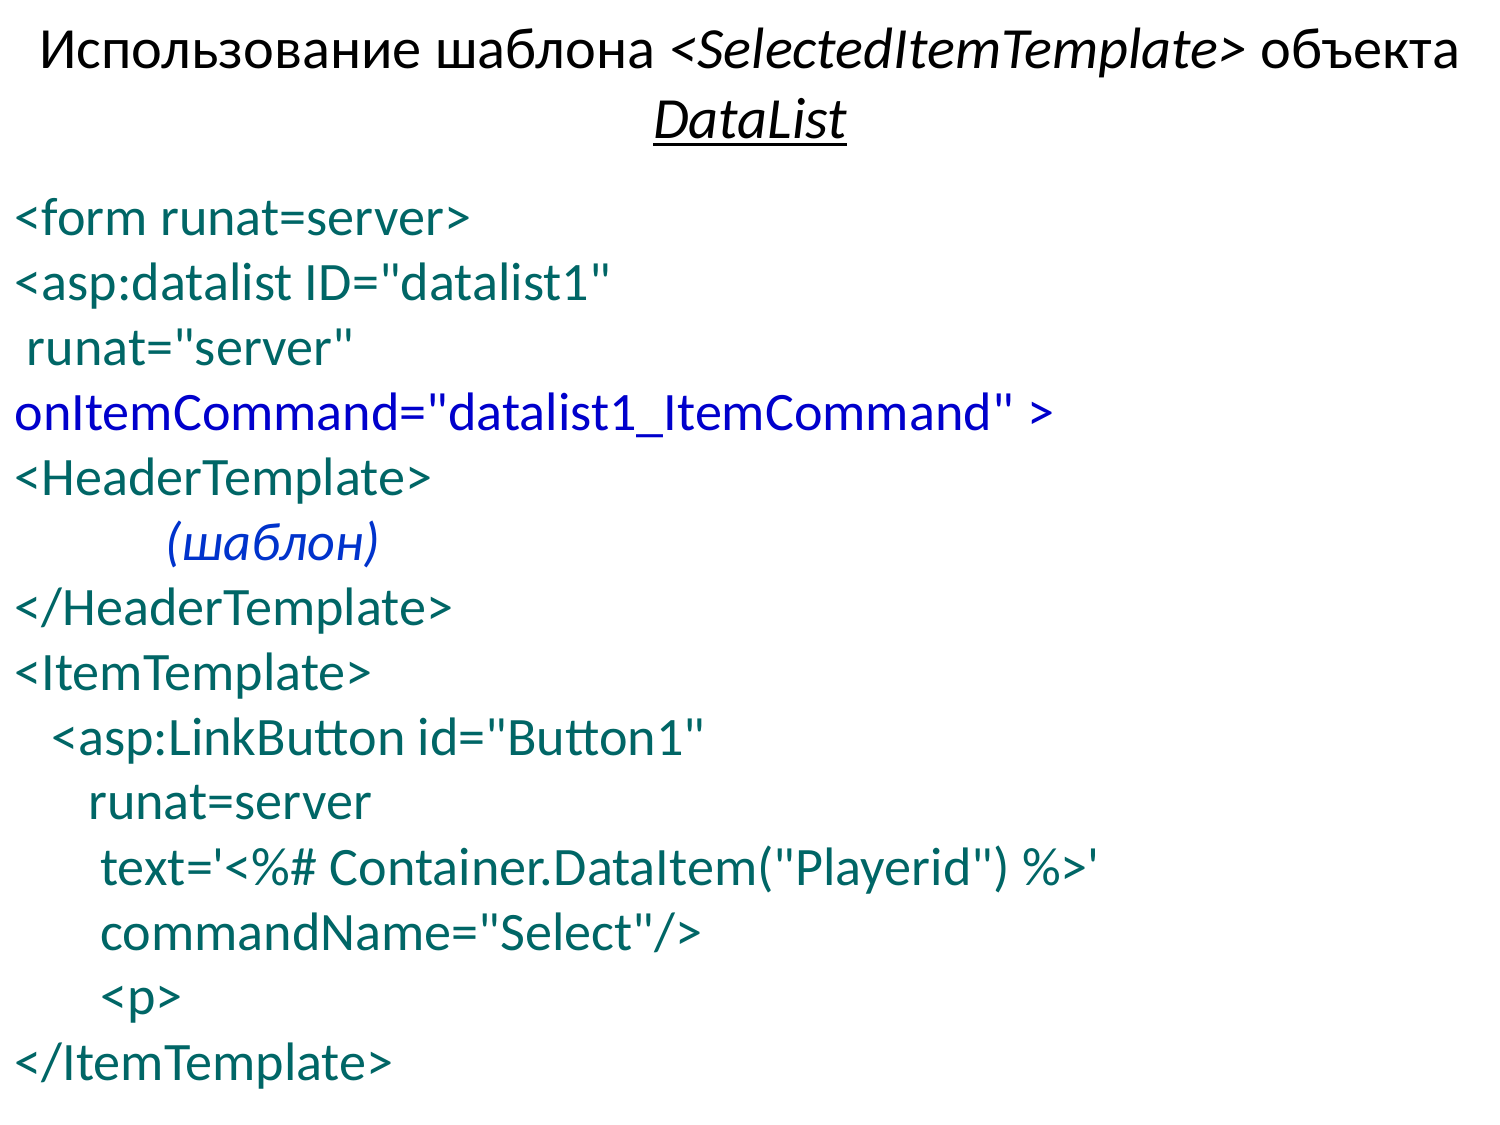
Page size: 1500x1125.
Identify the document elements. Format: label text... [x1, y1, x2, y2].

text_box <form runat=server> <asp:datalist ID="datalist1" runat="server" onItemCommand="datalist1_ItemCommand" > <HeaderTemplate> (шаблон) </HeaderTemplate> <ItemTemplate> <asp:LinkButton id="Button1" runat=server text='<%# Container.DataItem("Playerid") %>' commandName="Select"/> <p> </ItemTemplate> [0, 173, 1500, 1099]
title Использование шаблона <SelectedItemTemplate> объекта DataList [0, 0, 1500, 161]
